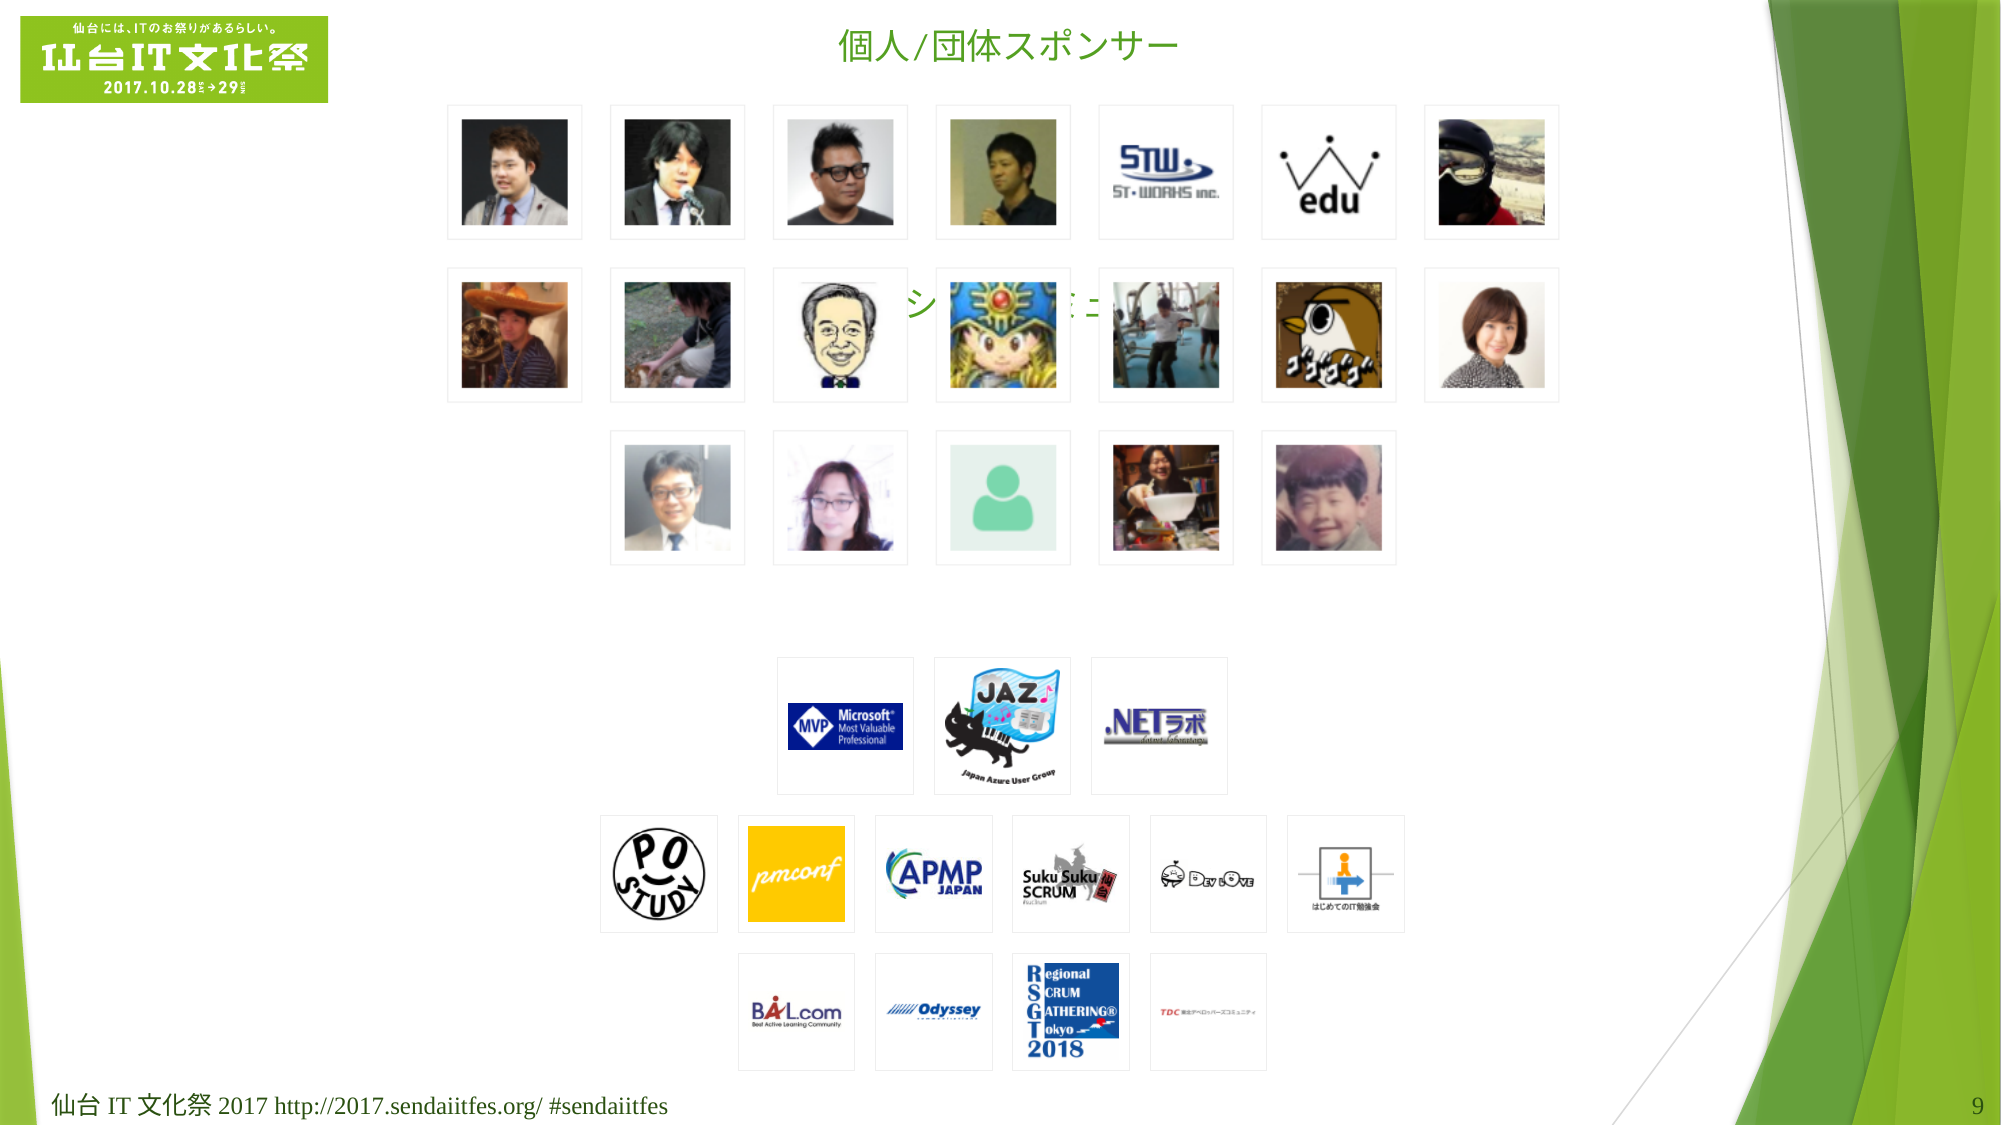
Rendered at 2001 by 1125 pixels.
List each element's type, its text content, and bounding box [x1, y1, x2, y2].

footer 仙台IT文化祭2017 http://2017.sendaiitfes.org/ #sendaiitfes [36, 1084, 1095, 1124]
slide_number 8 [1887, 1084, 2000, 1124]
picture [438, 90, 1568, 575]
title 個人/団体スポンサー オフィシャルコミュニティ [20, 16, 2000, 338]
picture [19, 15, 329, 103]
picture [590, 647, 1417, 1080]
